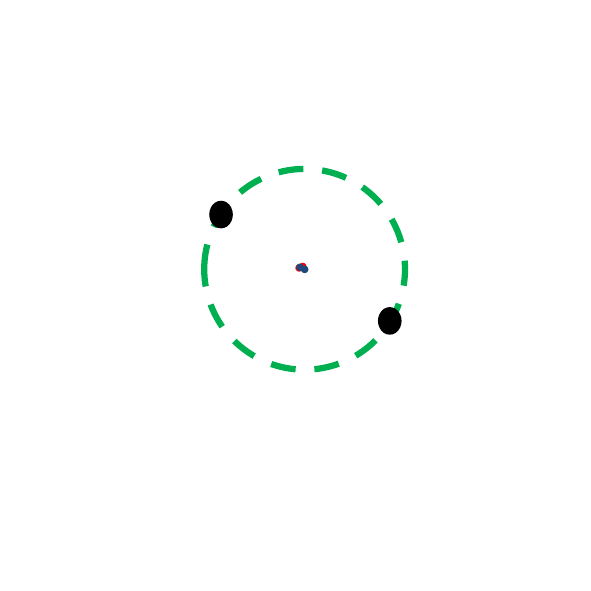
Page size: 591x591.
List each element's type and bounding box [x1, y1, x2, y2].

text_box [207, 198, 235, 231]
text_box [202, 166, 407, 372]
text_box [375, 305, 404, 337]
